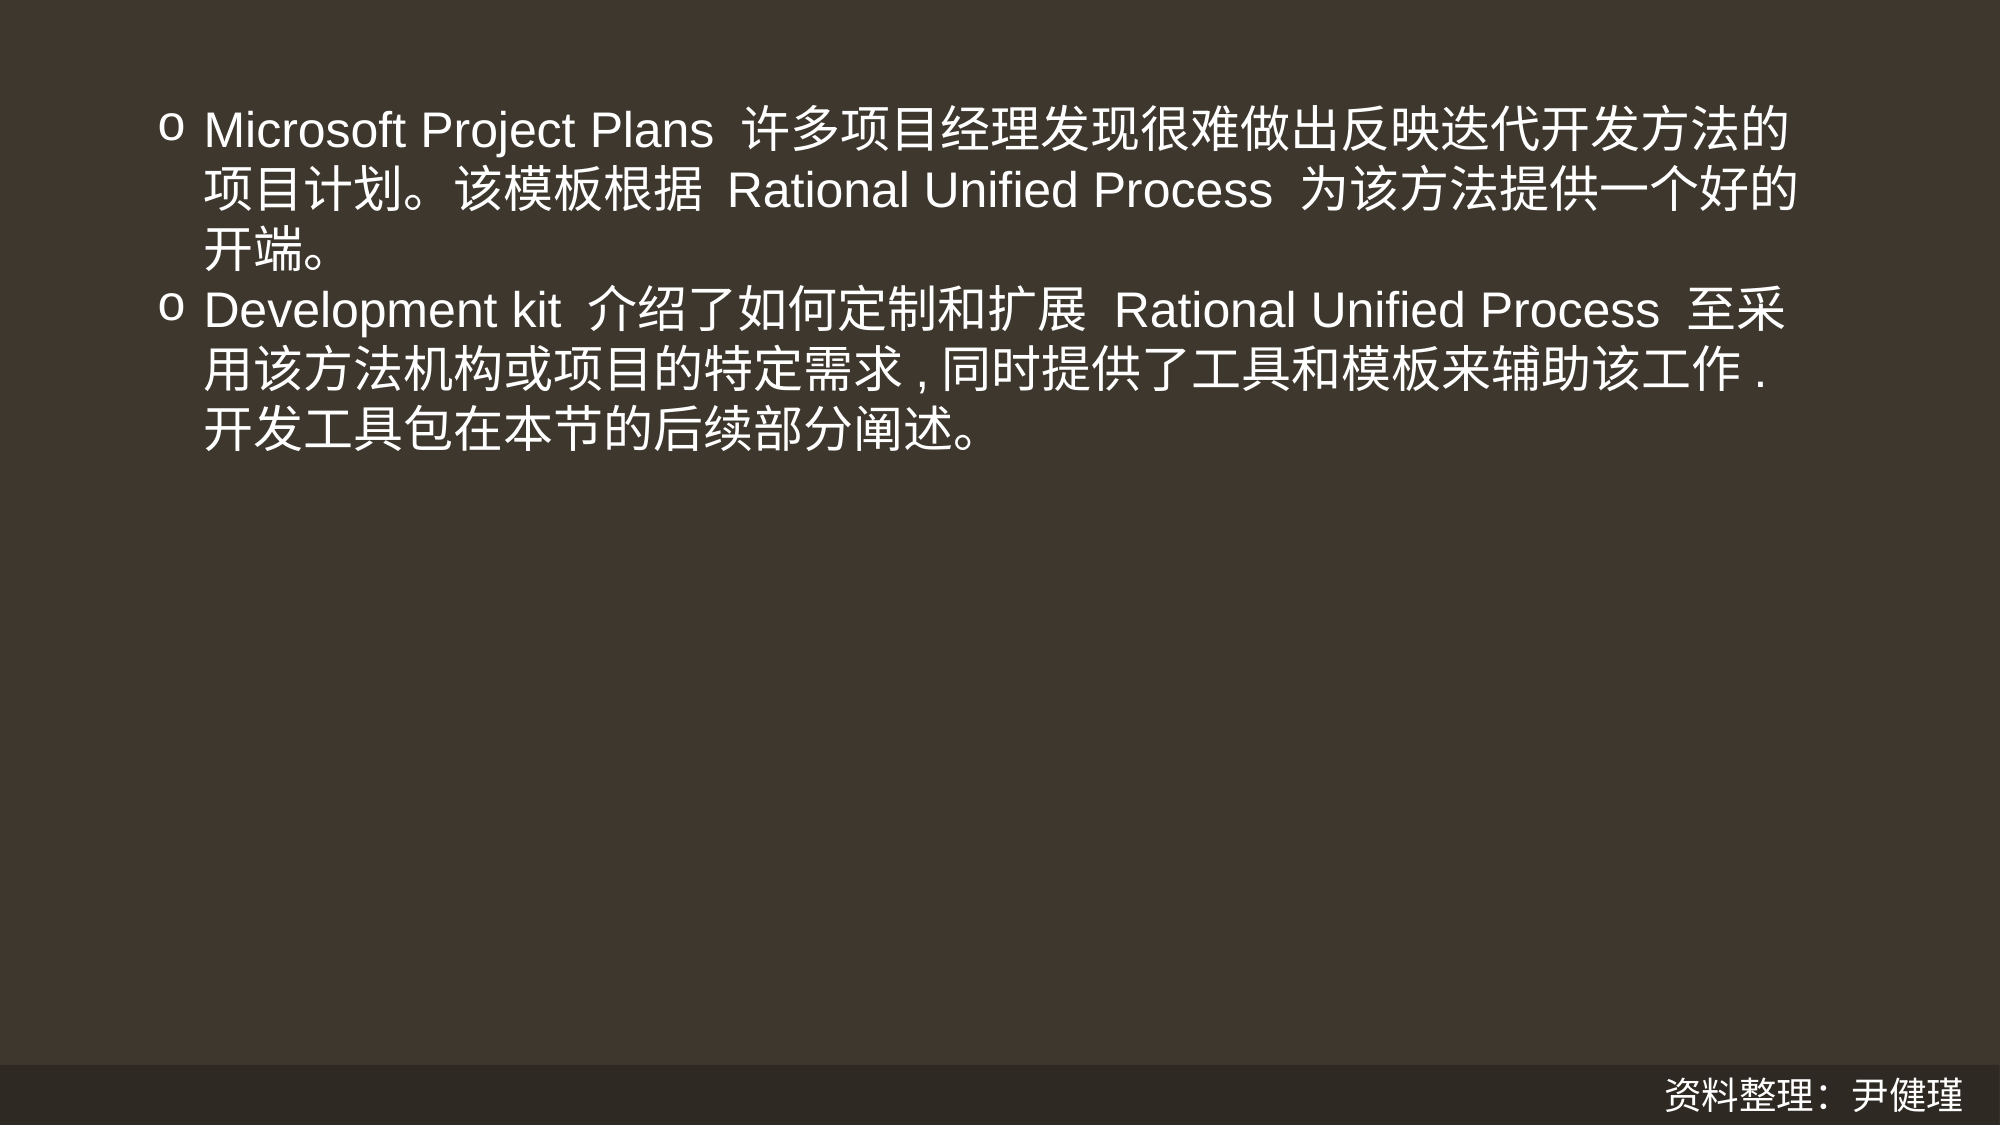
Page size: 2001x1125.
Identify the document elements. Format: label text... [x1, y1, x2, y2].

text_box 资料整理：尹健瑾 [1649, 1064, 2000, 1125]
text_box Microsoft Project Plans 许多项目经理发现很难做出反映迭代开发方法的项目计划。该模板根据 Rational Unified Process 为该方法提供一个好的开端。 Development kit 介绍了如何定制和扩展 Rational Unified Process 至采用该方法机构或项目的特定需求,同时提供了工具和模板来辅助该工作.开发工具包在本节的后续部分阐述。 [66, 89, 1839, 465]
